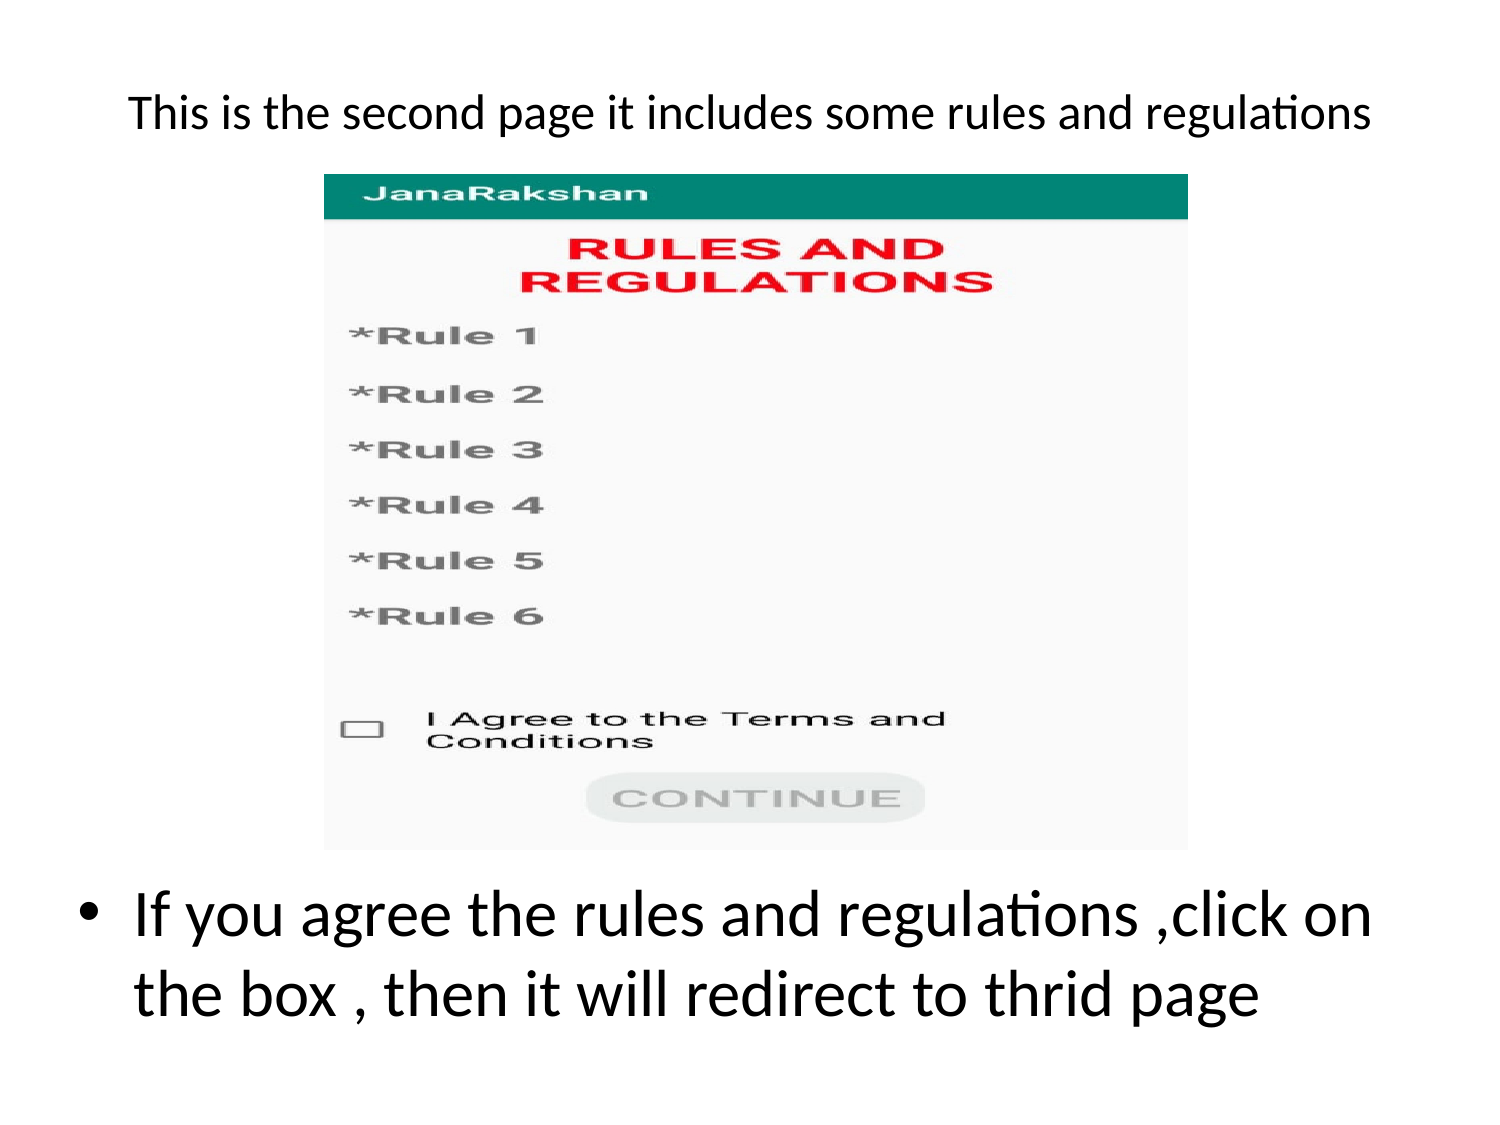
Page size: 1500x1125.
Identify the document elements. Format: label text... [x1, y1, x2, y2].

picture [324, 174, 1188, 851]
list If you agree the rules and regulations ,click on the box , then it will redirect to thrid page [62, 862, 1438, 1088]
title This is the second page it includes some rules and regulations [75, 45, 1425, 175]
